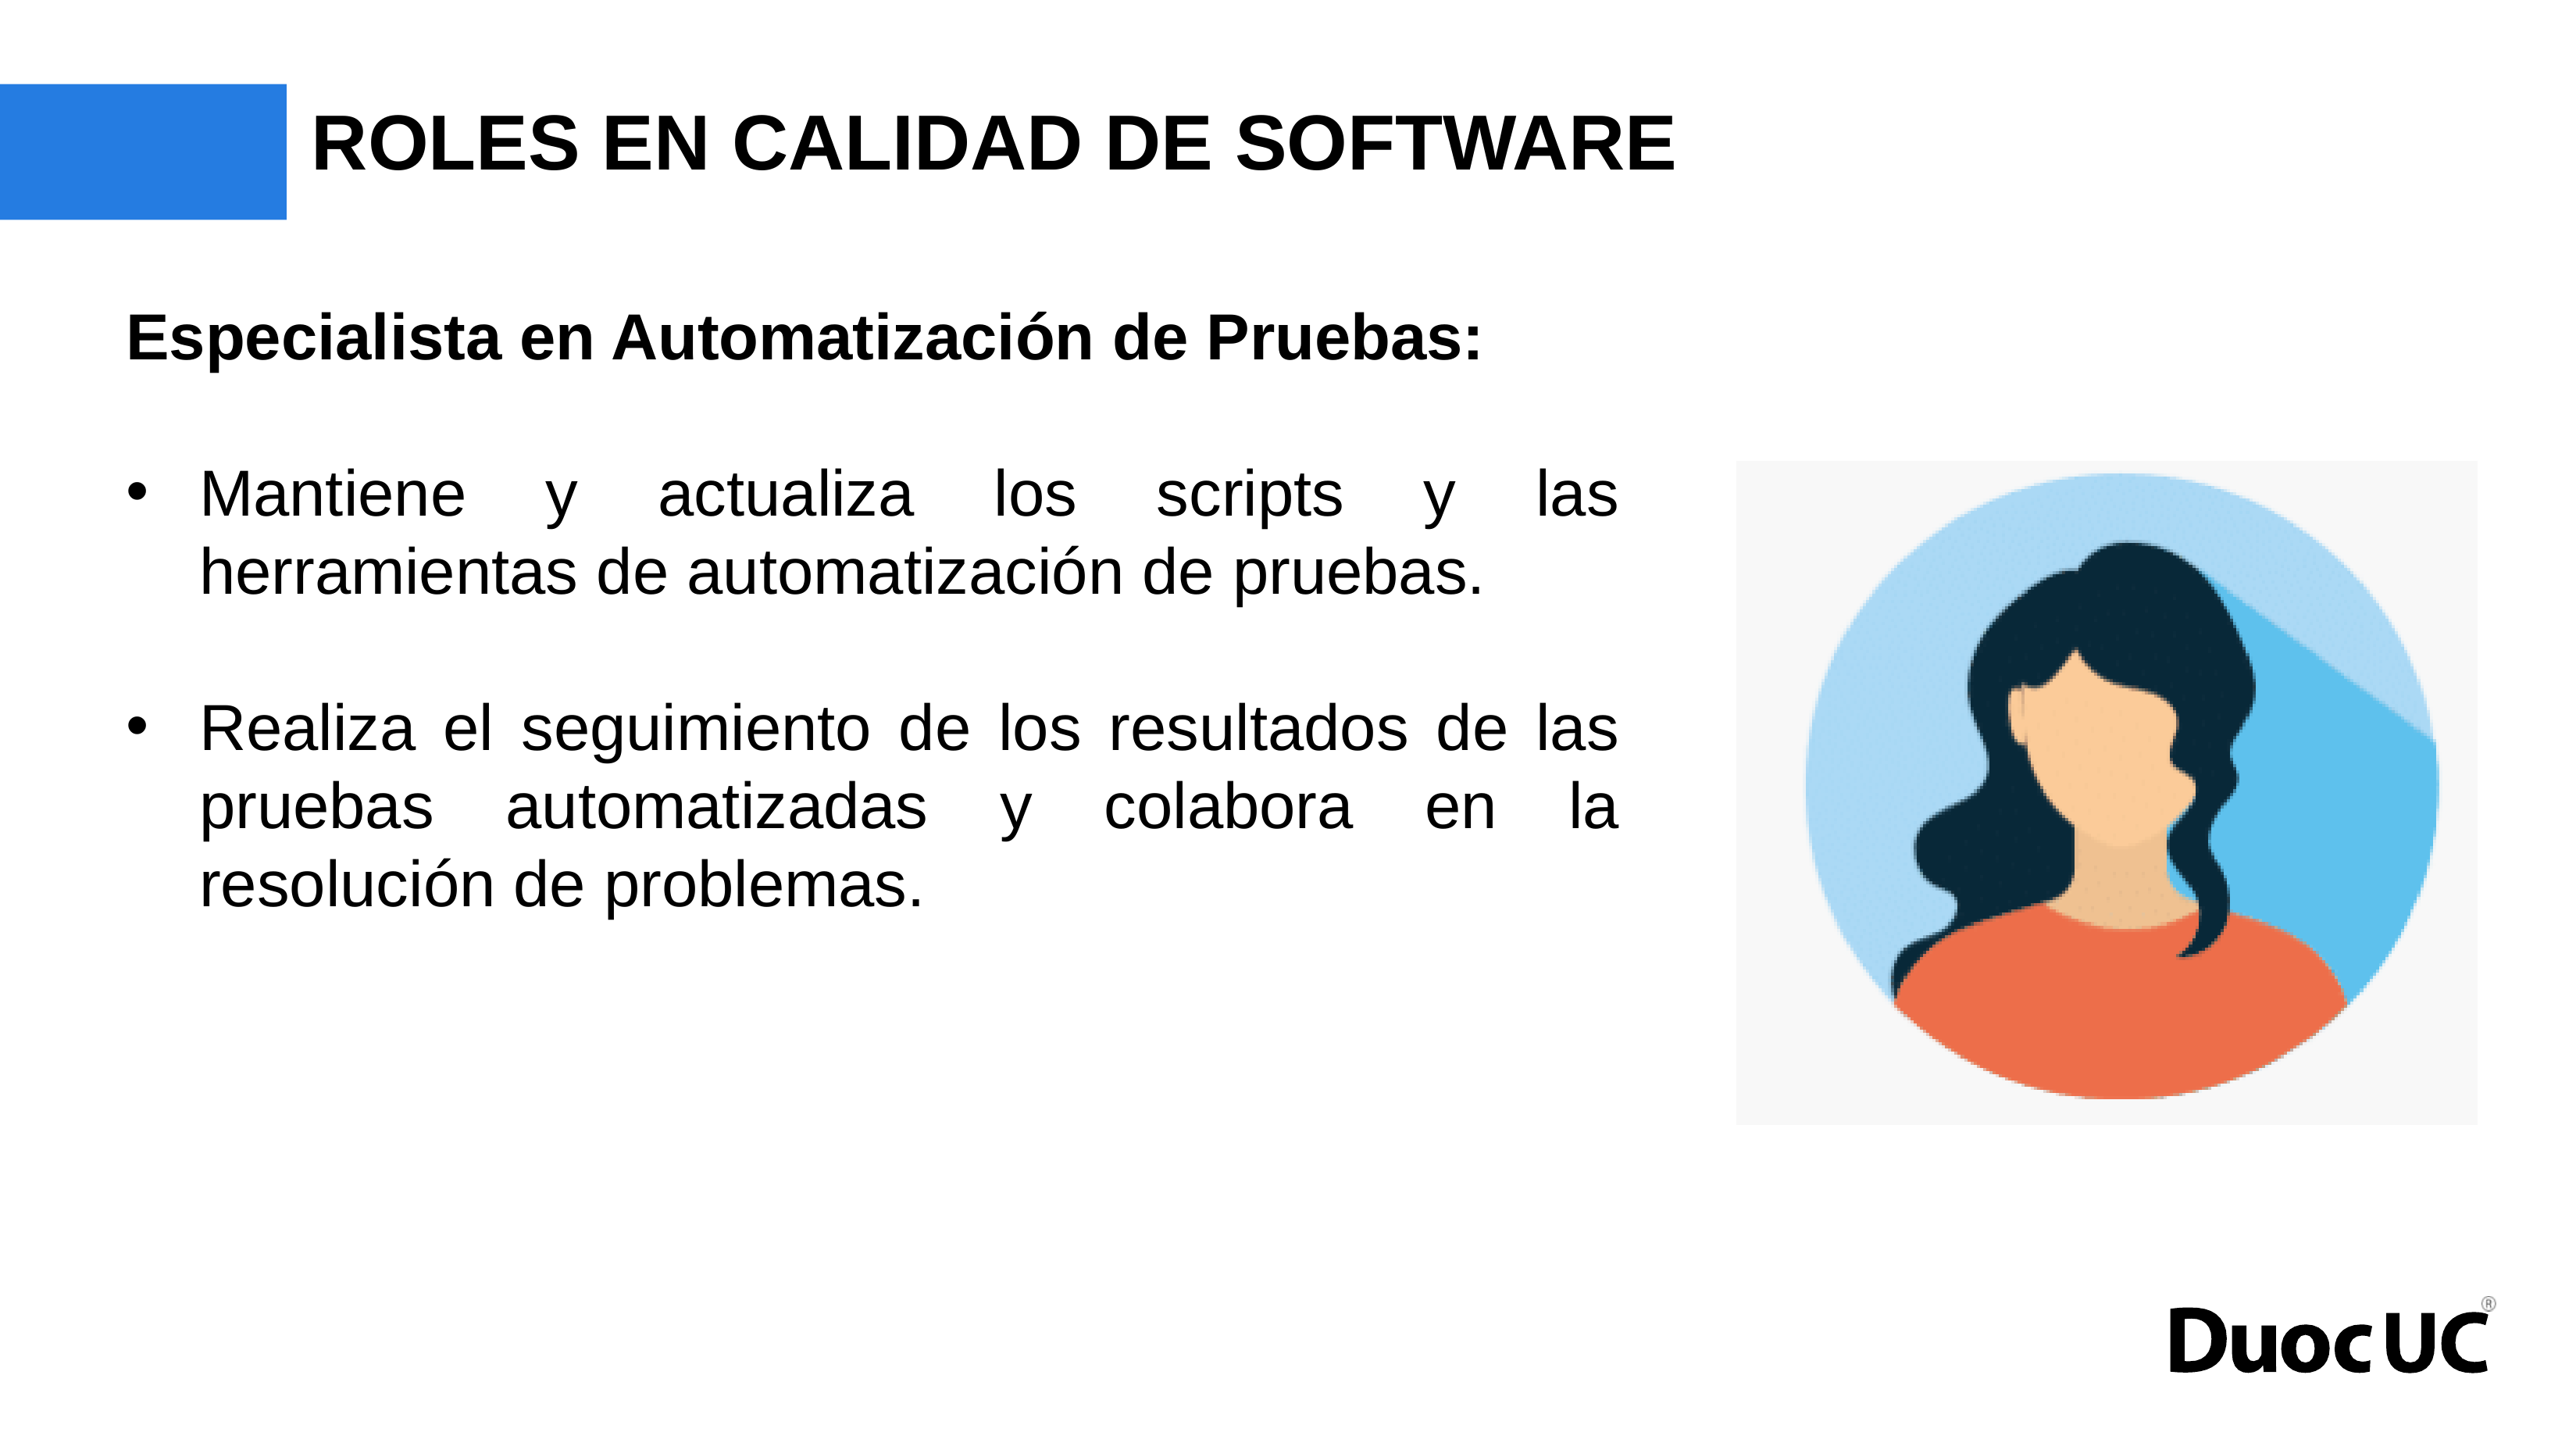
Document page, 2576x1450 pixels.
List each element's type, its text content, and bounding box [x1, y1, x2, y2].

text_box Especialista en Automatización de Pruebas: Mantiene y actualiza los scripts y las herramientas de automatización de pruebas. Realiza el seguimiento de los resultados de las pruebas automatizadas y colabora en la resolución de problemas. [126, 295, 1620, 920]
title ROLES EN CALIDAD DE SOFTWARE [311, 91, 2489, 187]
picture [1736, 460, 2478, 1126]
picture [2481, 1296, 2496, 1312]
